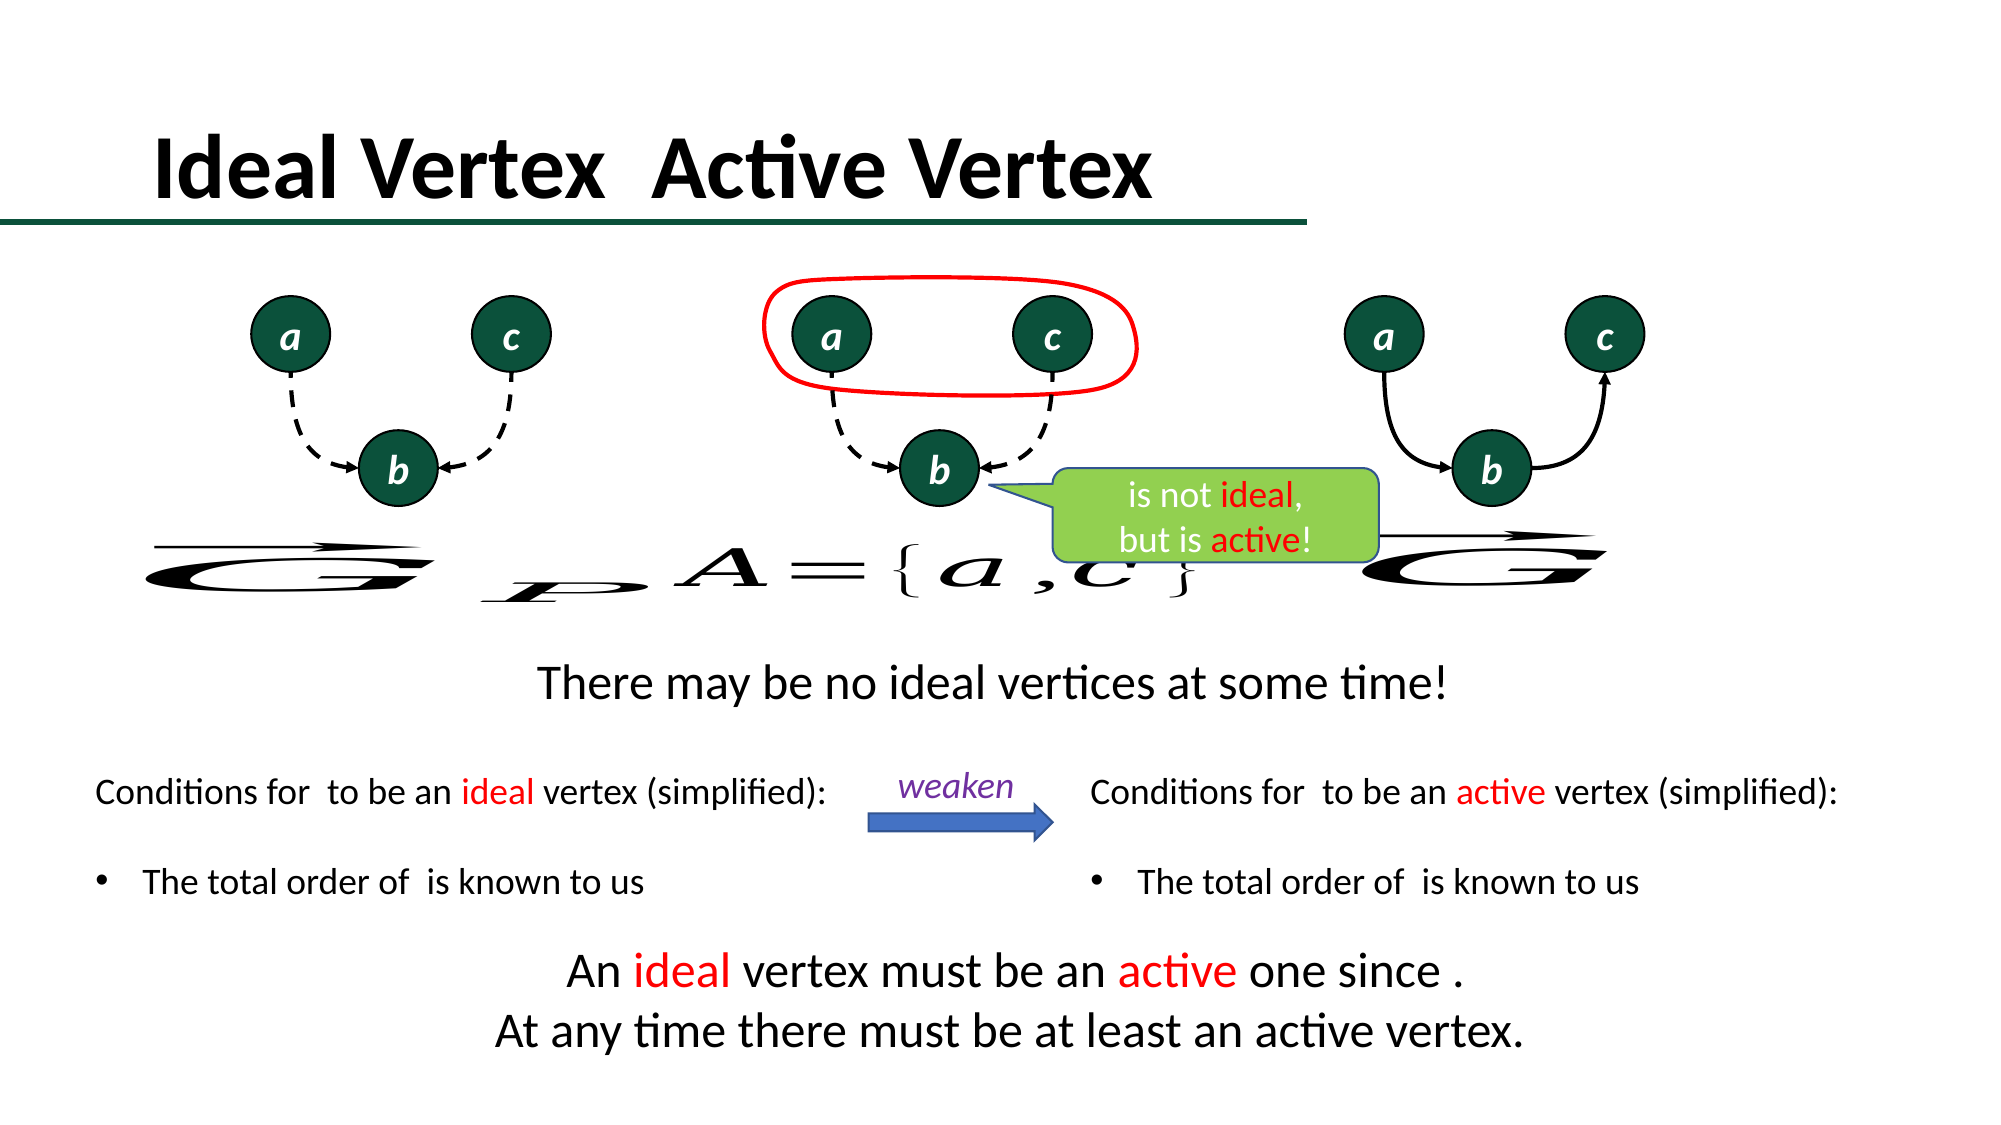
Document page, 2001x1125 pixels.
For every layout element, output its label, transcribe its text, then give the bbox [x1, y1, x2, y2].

text_box a [791, 295, 873, 373]
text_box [978, 371, 1053, 469]
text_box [1531, 371, 1605, 469]
text_box [769, 276, 1114, 299]
text_box There may be no ideal vertices at some time! [522, 642, 1475, 718]
text_box b [899, 429, 980, 508]
text_box b [1451, 429, 1533, 508]
text_box c [1564, 295, 1646, 373]
list [137, 299, 1863, 1014]
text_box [831, 371, 900, 469]
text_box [437, 371, 512, 469]
text_box b [357, 429, 439, 508]
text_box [1384, 371, 1453, 469]
text_box weaken [882, 753, 1053, 814]
text_box a [1343, 295, 1425, 373]
text_box c [1012, 295, 1094, 373]
text_box c [470, 295, 552, 373]
text_box a [250, 295, 332, 373]
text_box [290, 371, 359, 469]
text_box [867, 812, 1055, 843]
